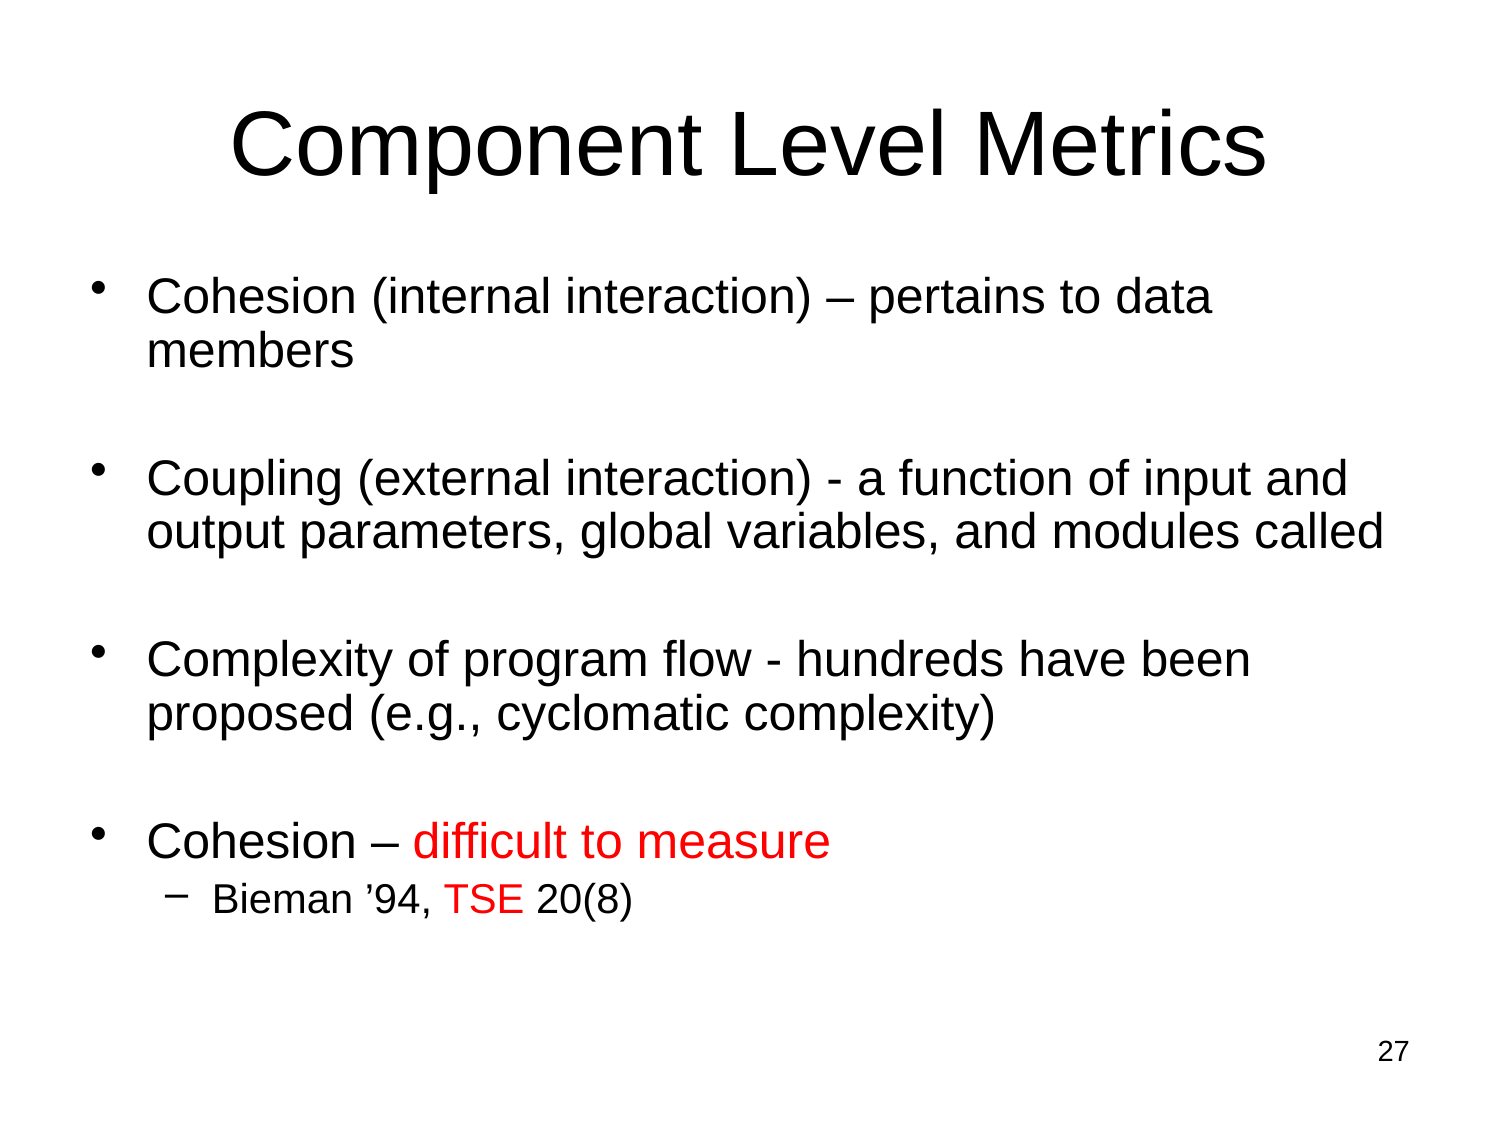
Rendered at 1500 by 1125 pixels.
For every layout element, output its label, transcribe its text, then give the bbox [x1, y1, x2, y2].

list Cohesion (internal interaction) – pertains to data members Coupling (external interaction) - a function of input and output parameters, global variables, and modules called Complexity of program flow - hundreds have been proposed (e.g., cyclomatic complexity) Cohesion – difficult to measure Bieman ’94, TSE 20(8) [74, 262, 1426, 1006]
slide_number 27 [1074, 1024, 1426, 1103]
title Component Level Metrics [74, 44, 1426, 233]
